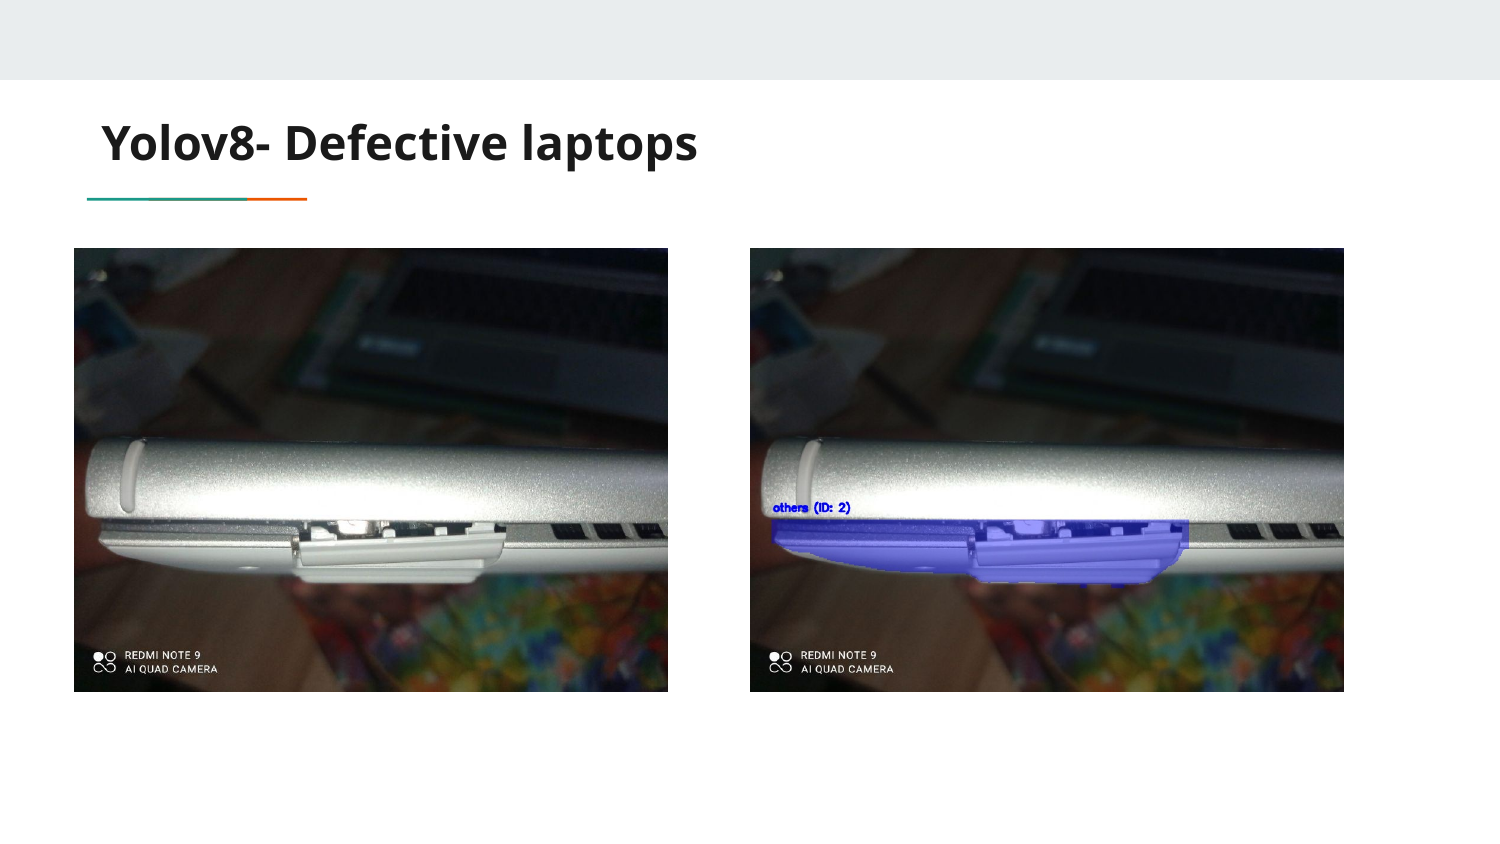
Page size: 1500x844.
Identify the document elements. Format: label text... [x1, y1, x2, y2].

picture [73, 247, 668, 692]
picture [749, 247, 1344, 692]
title Yolov8- Defective laptops [86, 98, 1348, 186]
